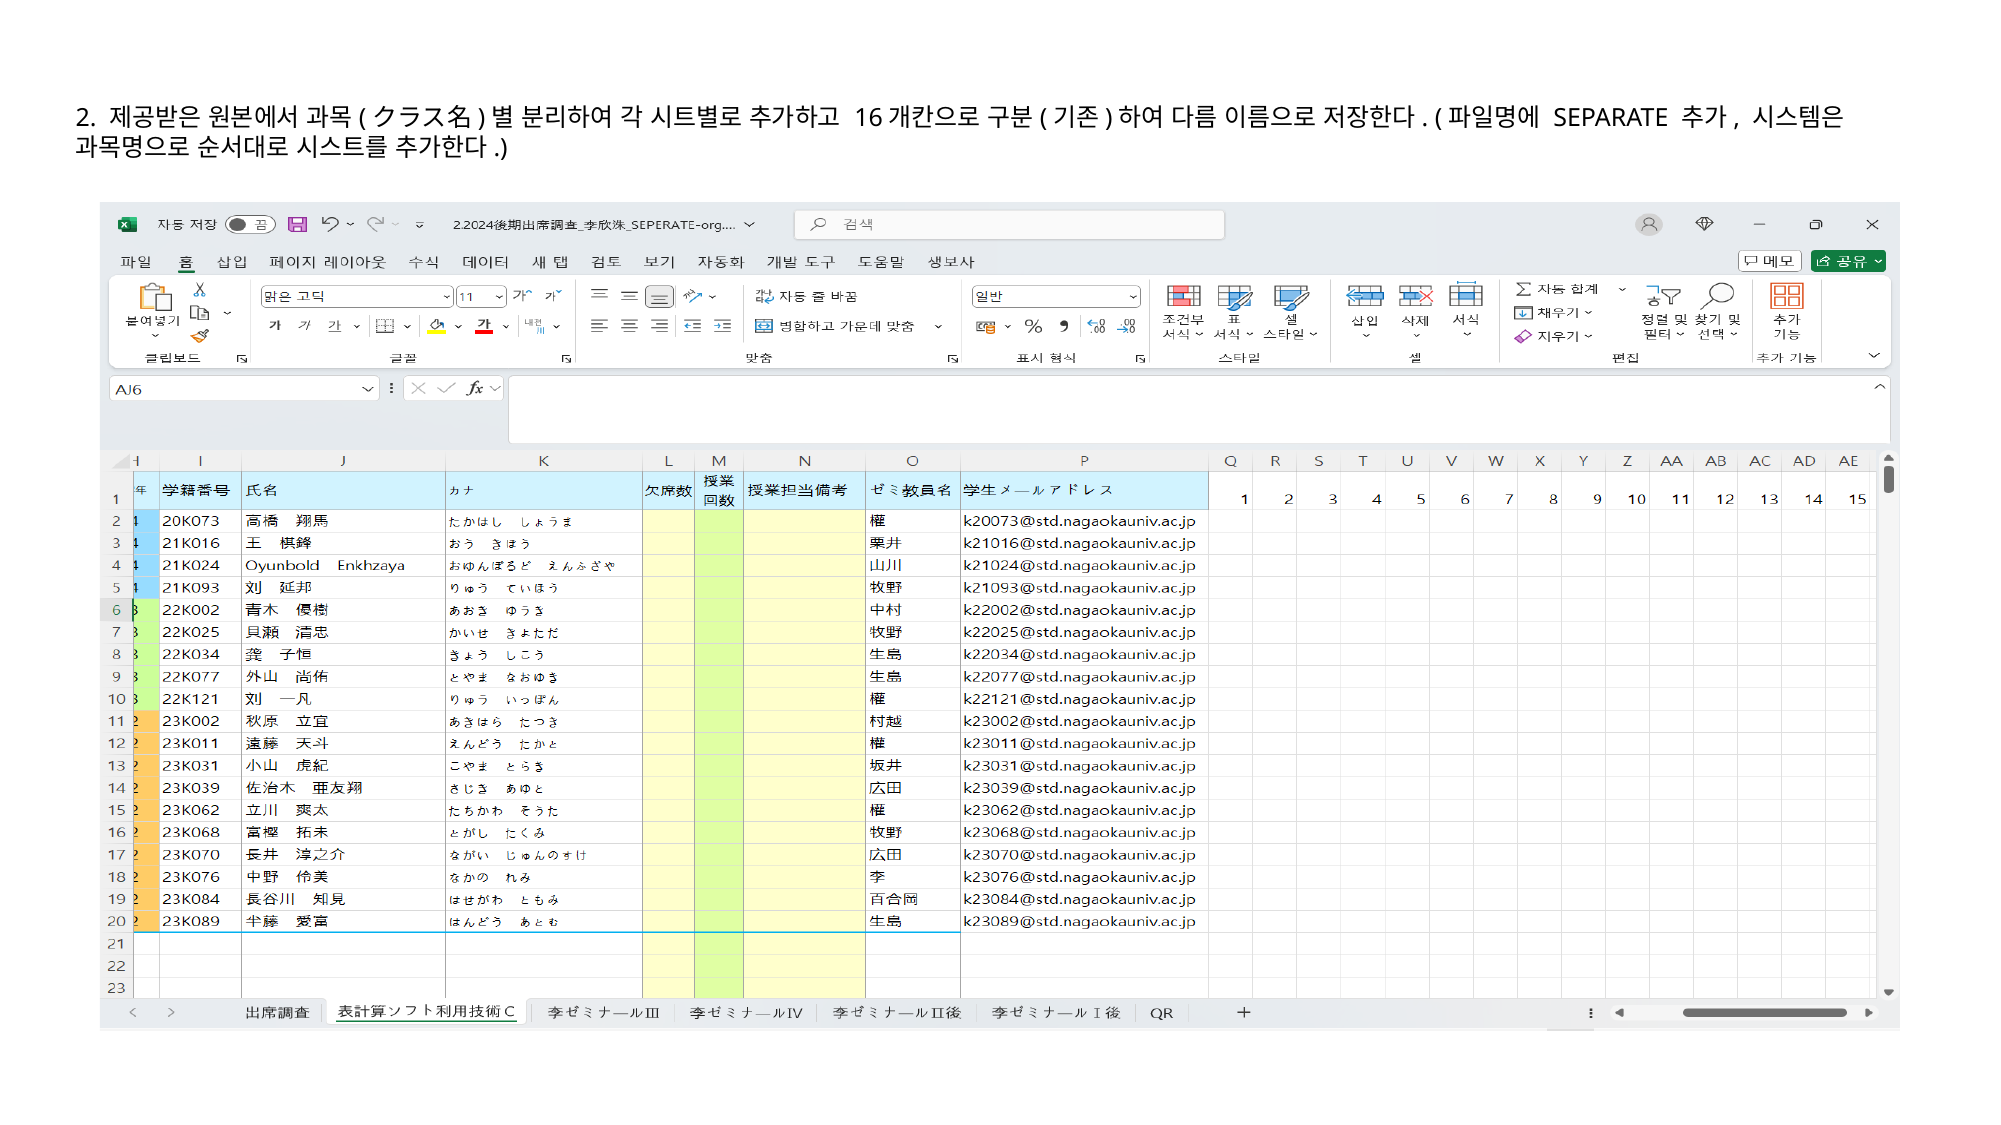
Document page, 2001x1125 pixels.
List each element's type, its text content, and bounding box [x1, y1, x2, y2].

picture [99, 201, 1901, 1032]
text_box 2. 제공받은 원본에서 과목(クラス名)별 분리하여 각 시트별로 추가하고 16개칸으로 구분(기존)하여 다름 이름으로 저장한다. (파일명에 SEPARATE 추가, 시스템은 과목명으로 순서대로 시스트를 추가한다.) [60, 93, 1921, 169]
